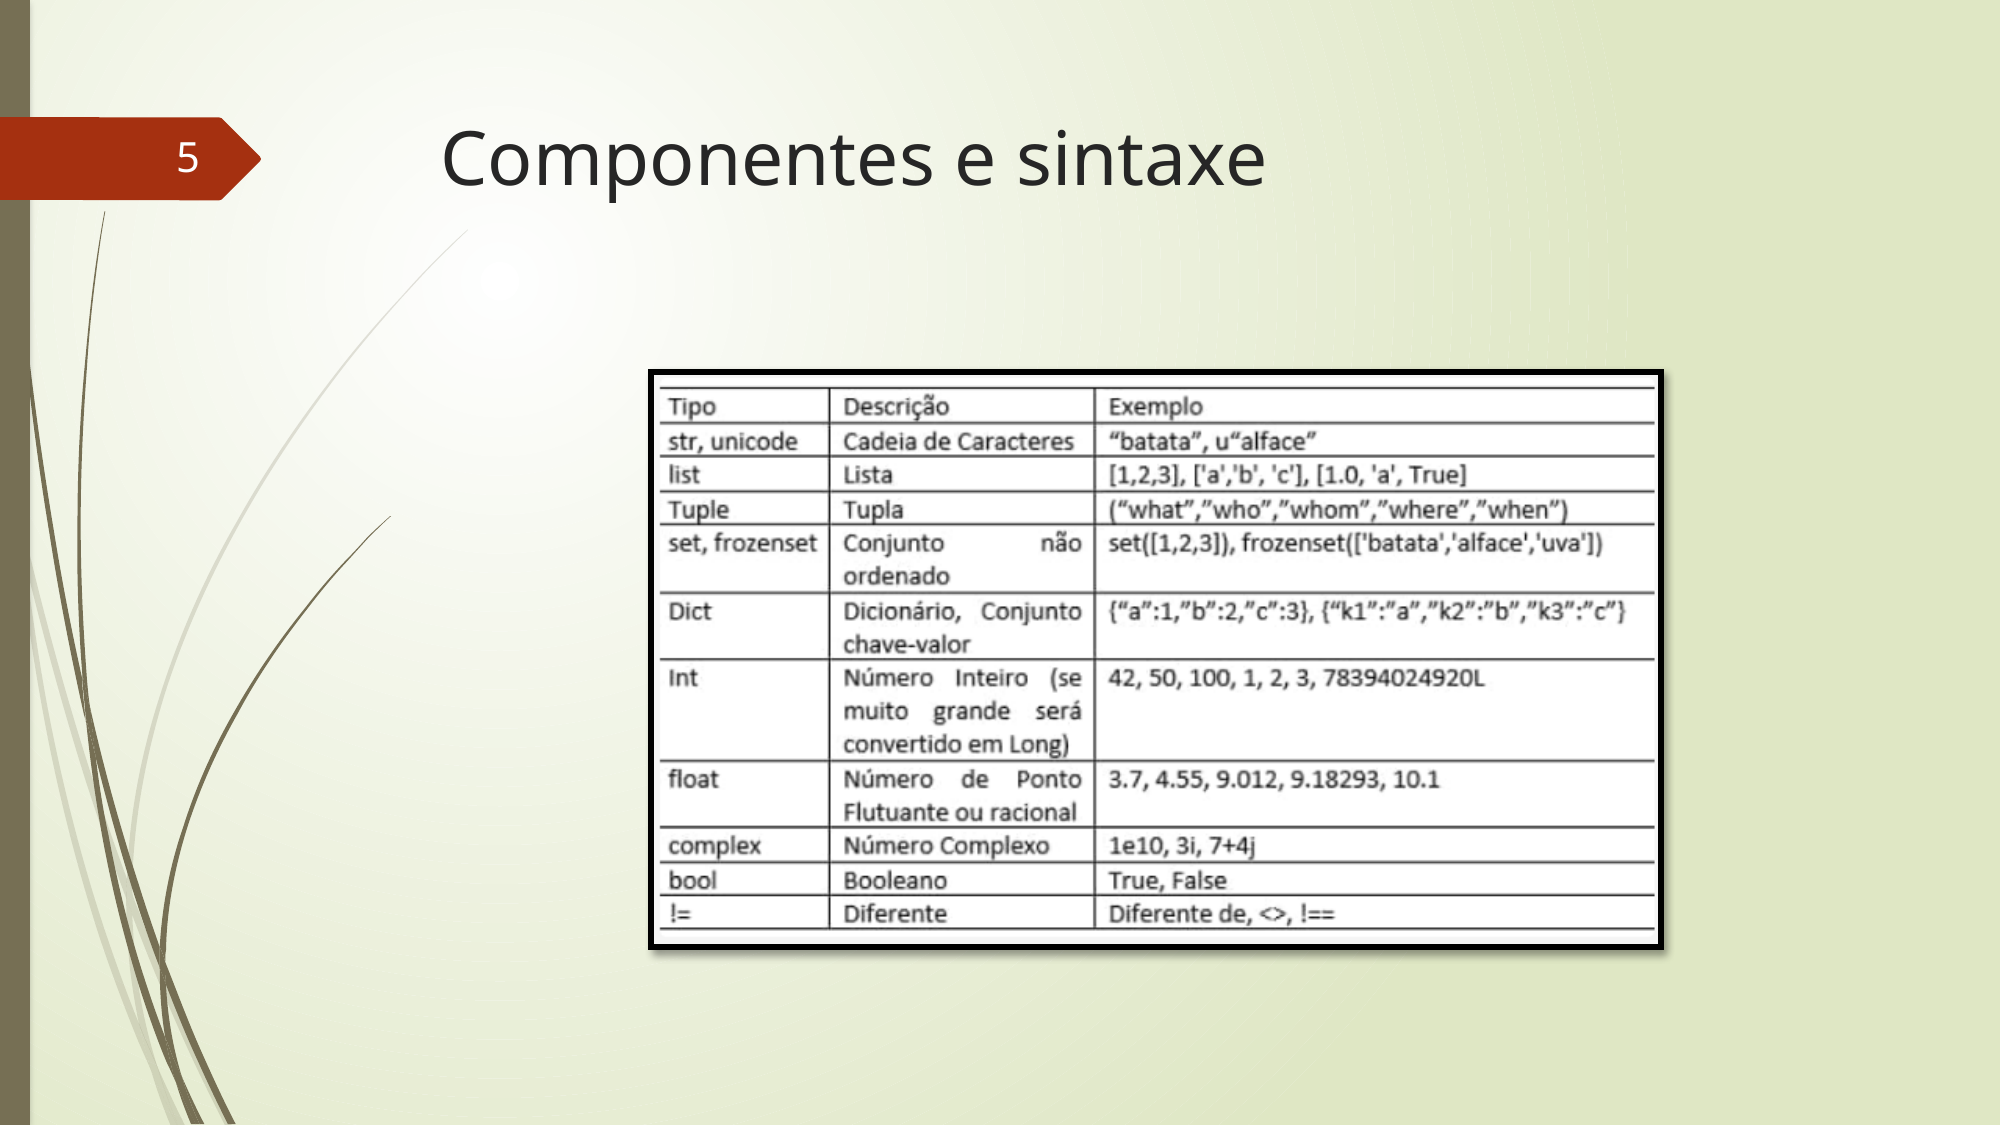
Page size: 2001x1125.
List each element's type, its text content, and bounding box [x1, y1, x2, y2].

title Componentes e sintaxe [425, 102, 1888, 313]
slide_number 5 [87, 129, 216, 190]
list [654, 375, 1658, 945]
